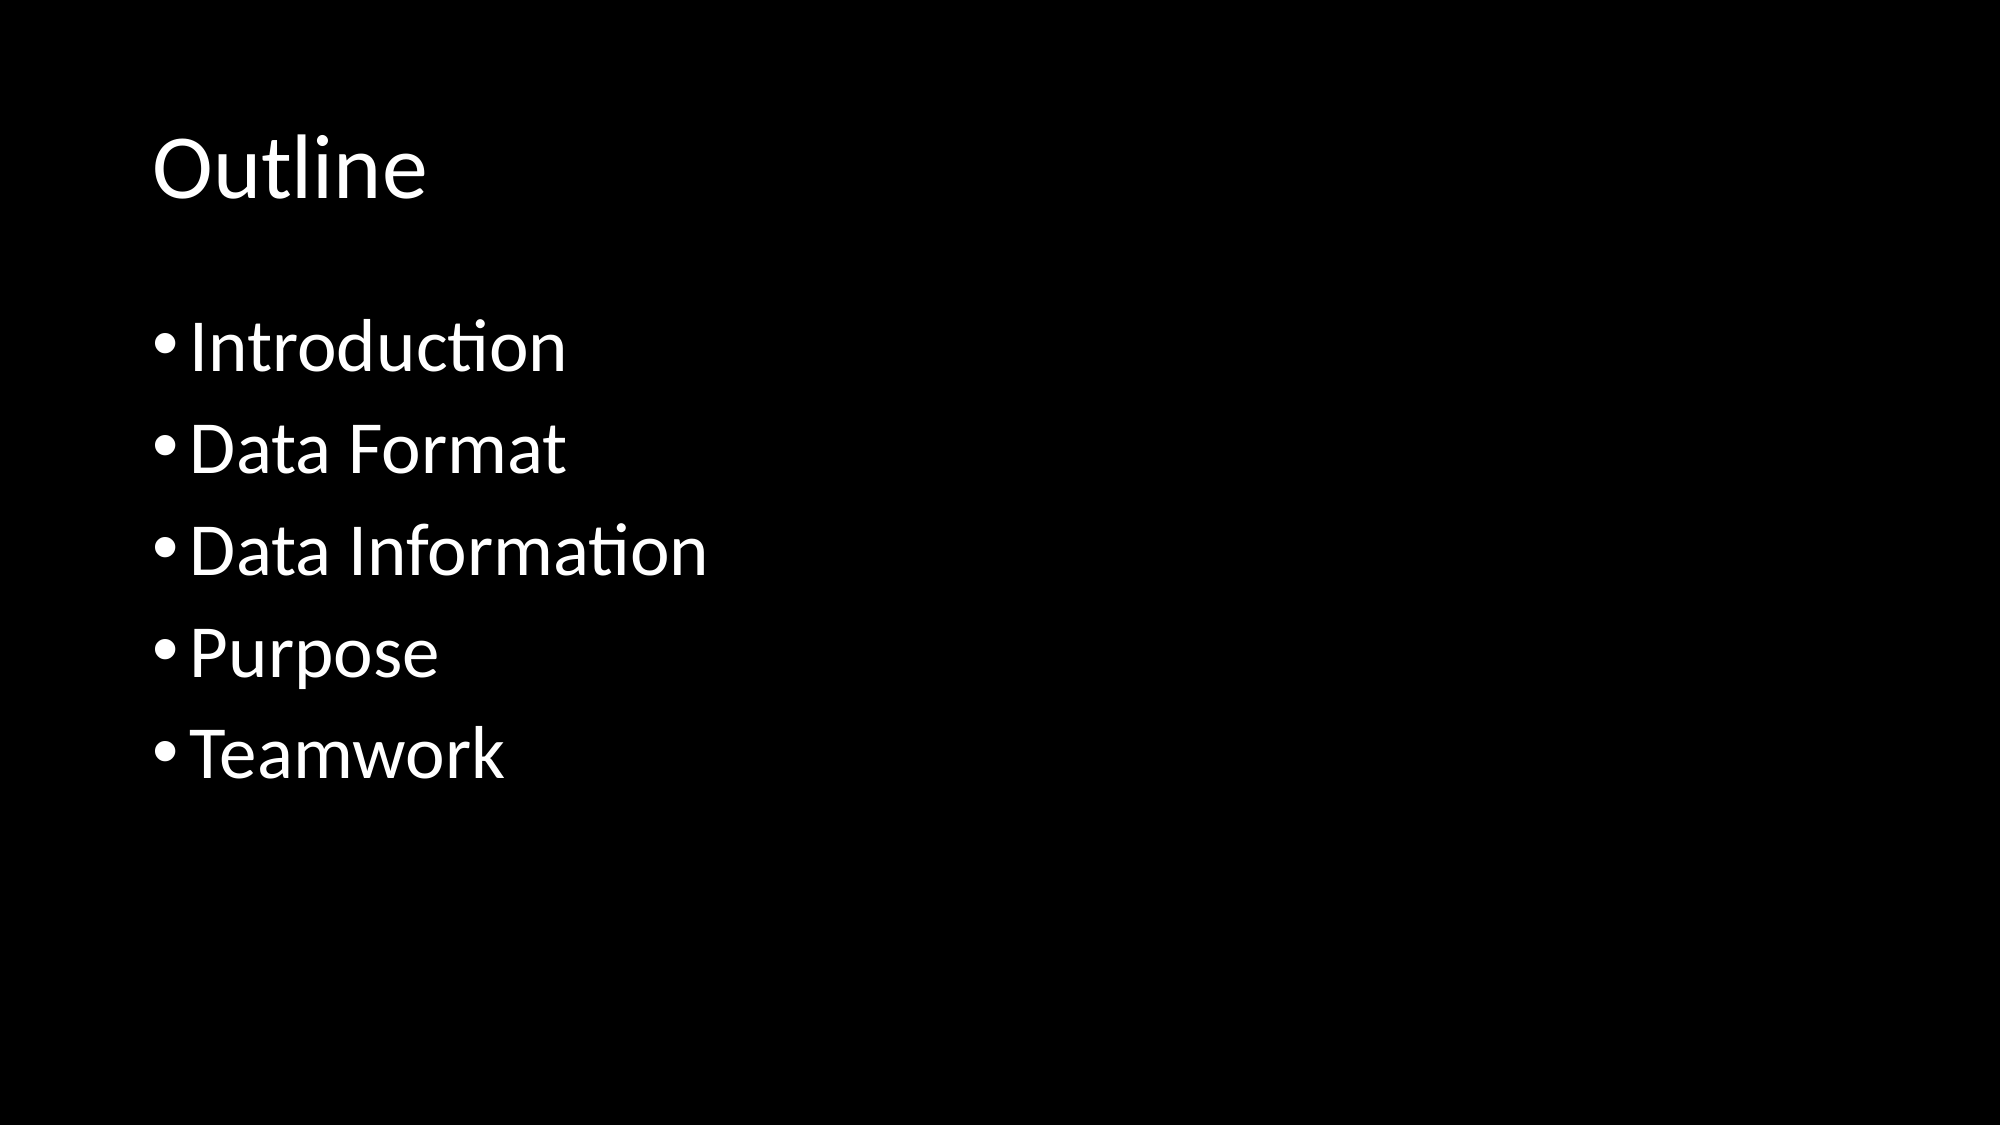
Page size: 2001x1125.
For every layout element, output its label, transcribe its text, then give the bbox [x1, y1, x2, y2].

list Introduction Data Format Data Information Purpose Teamwork [137, 299, 1863, 1014]
title Outline [137, 59, 1863, 278]
